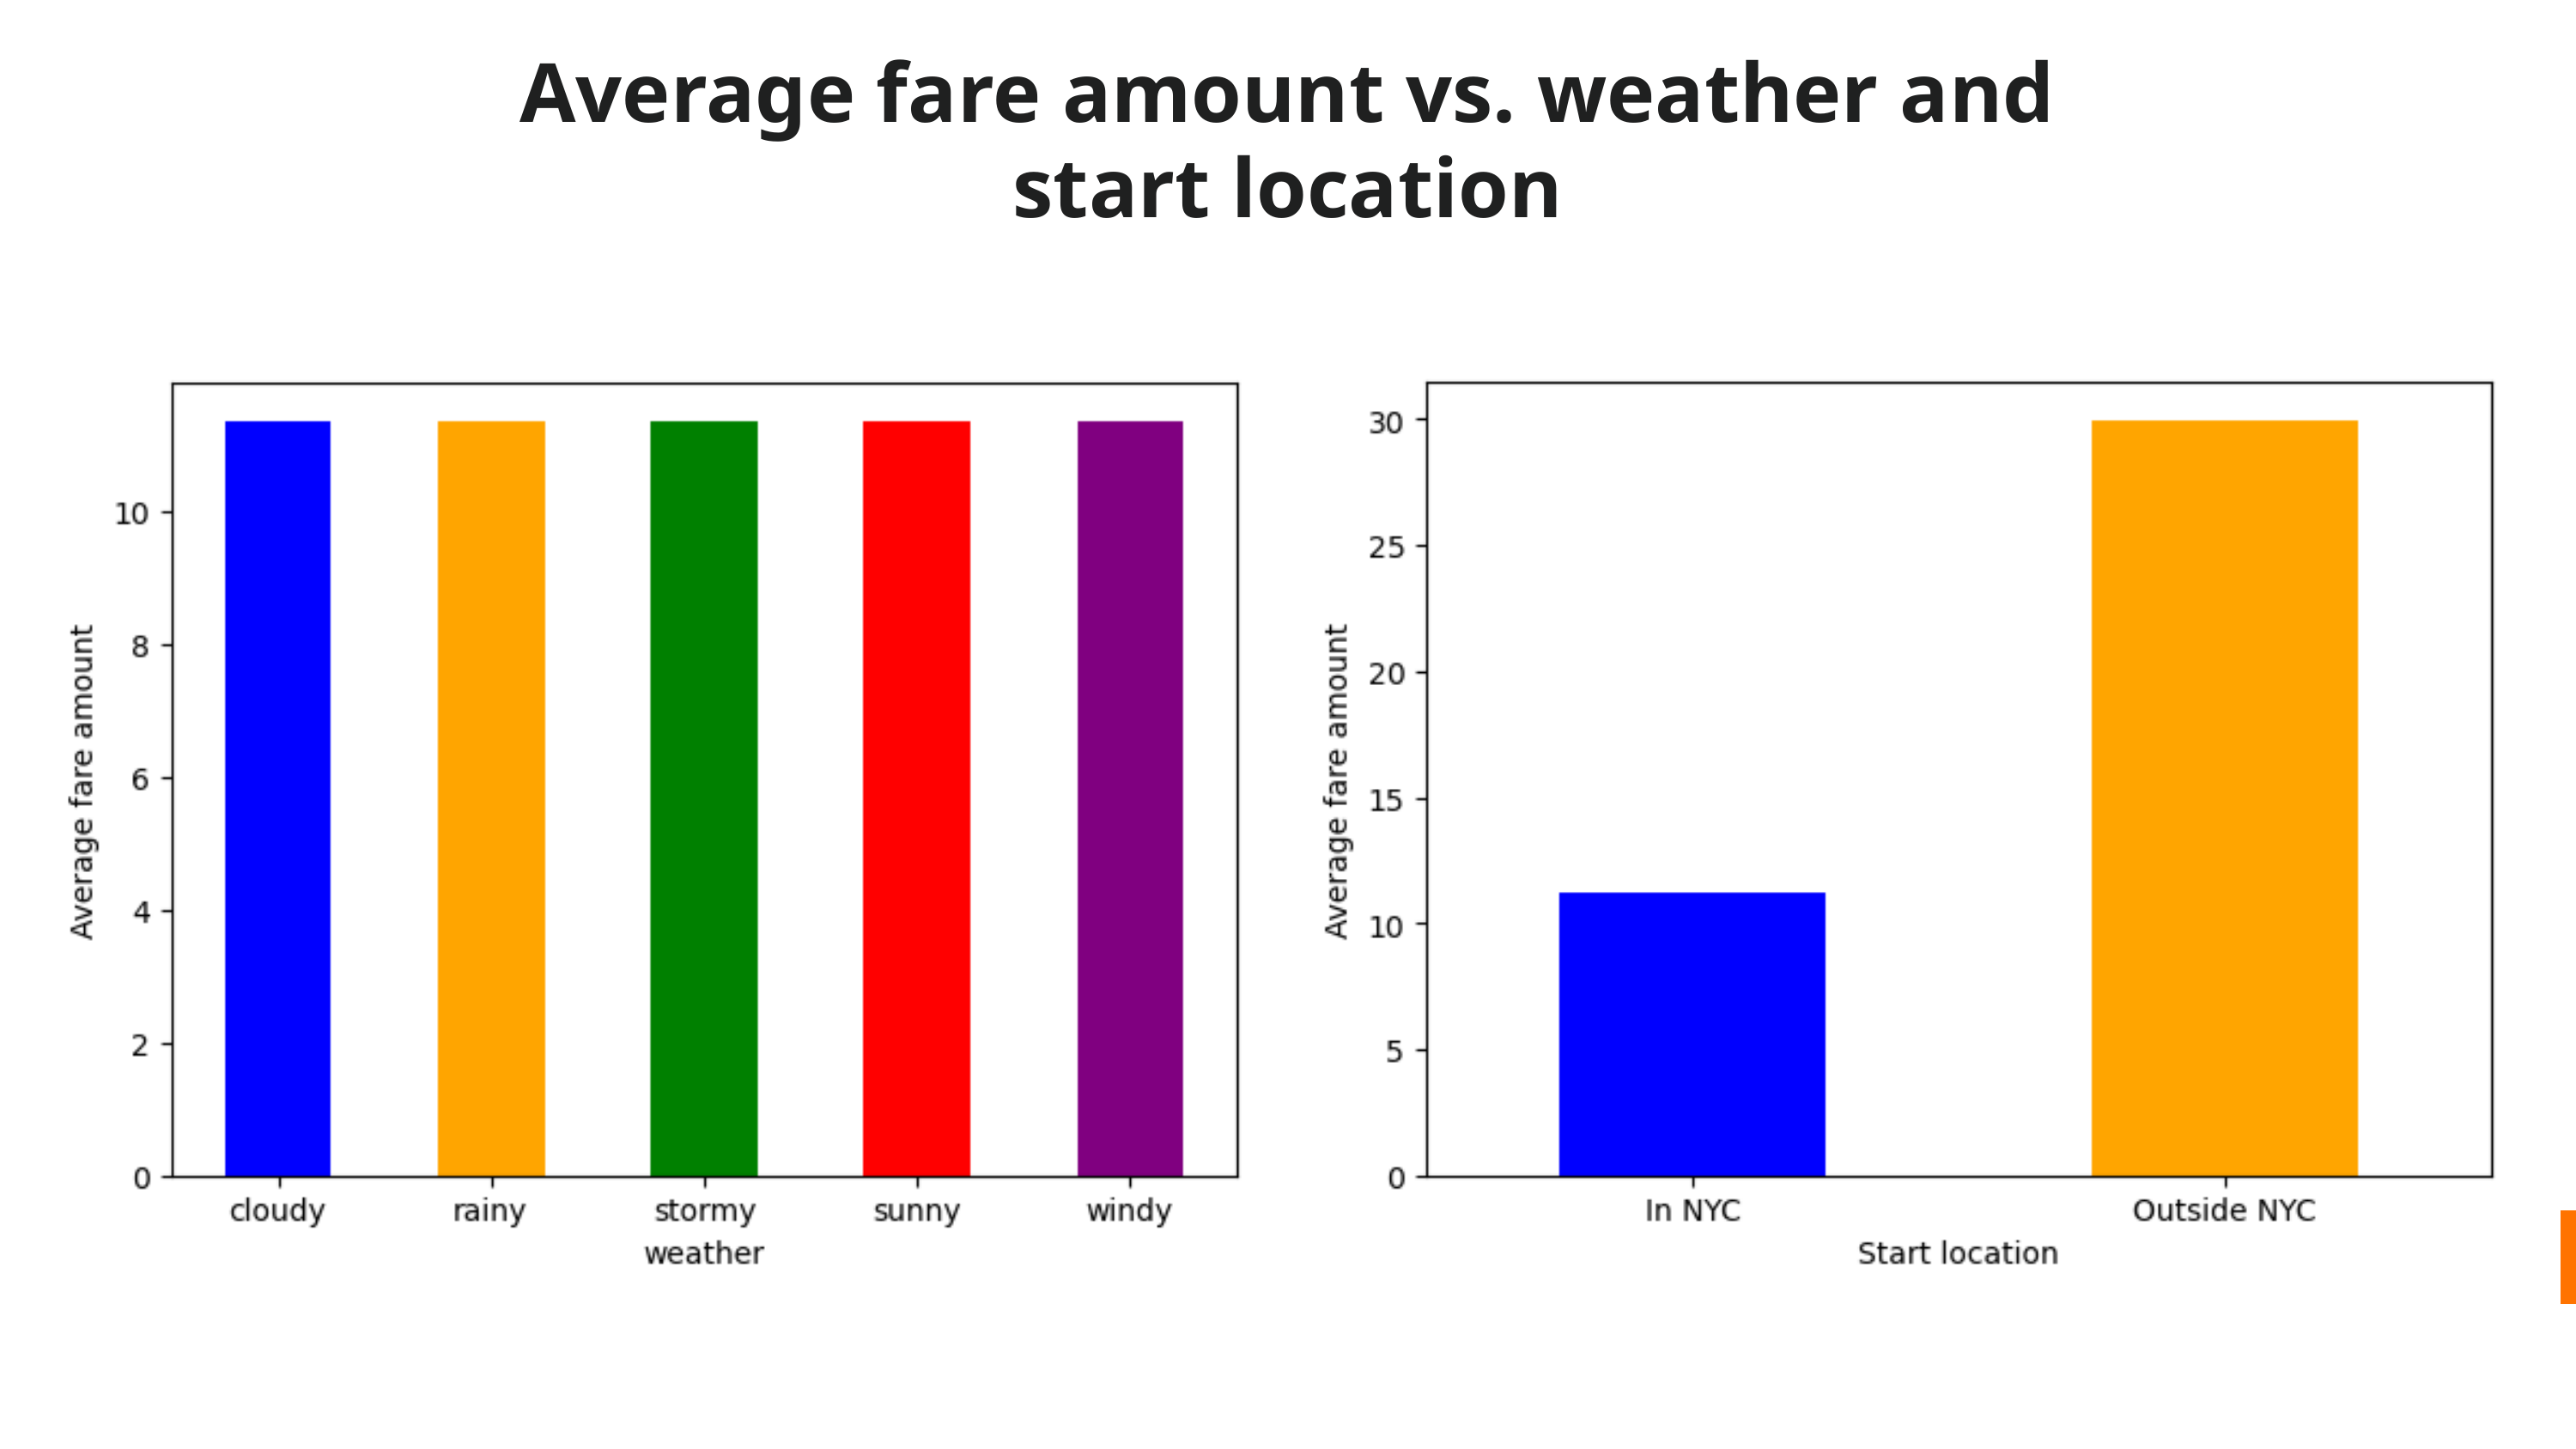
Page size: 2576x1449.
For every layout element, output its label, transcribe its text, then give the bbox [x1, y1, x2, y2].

text_box Average fare amount vs. weather and start location [460, 43, 2116, 234]
text_box [1304, 363, 2513, 1290]
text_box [2560, 1210, 2576, 1304]
text_box [50, 364, 1259, 1291]
